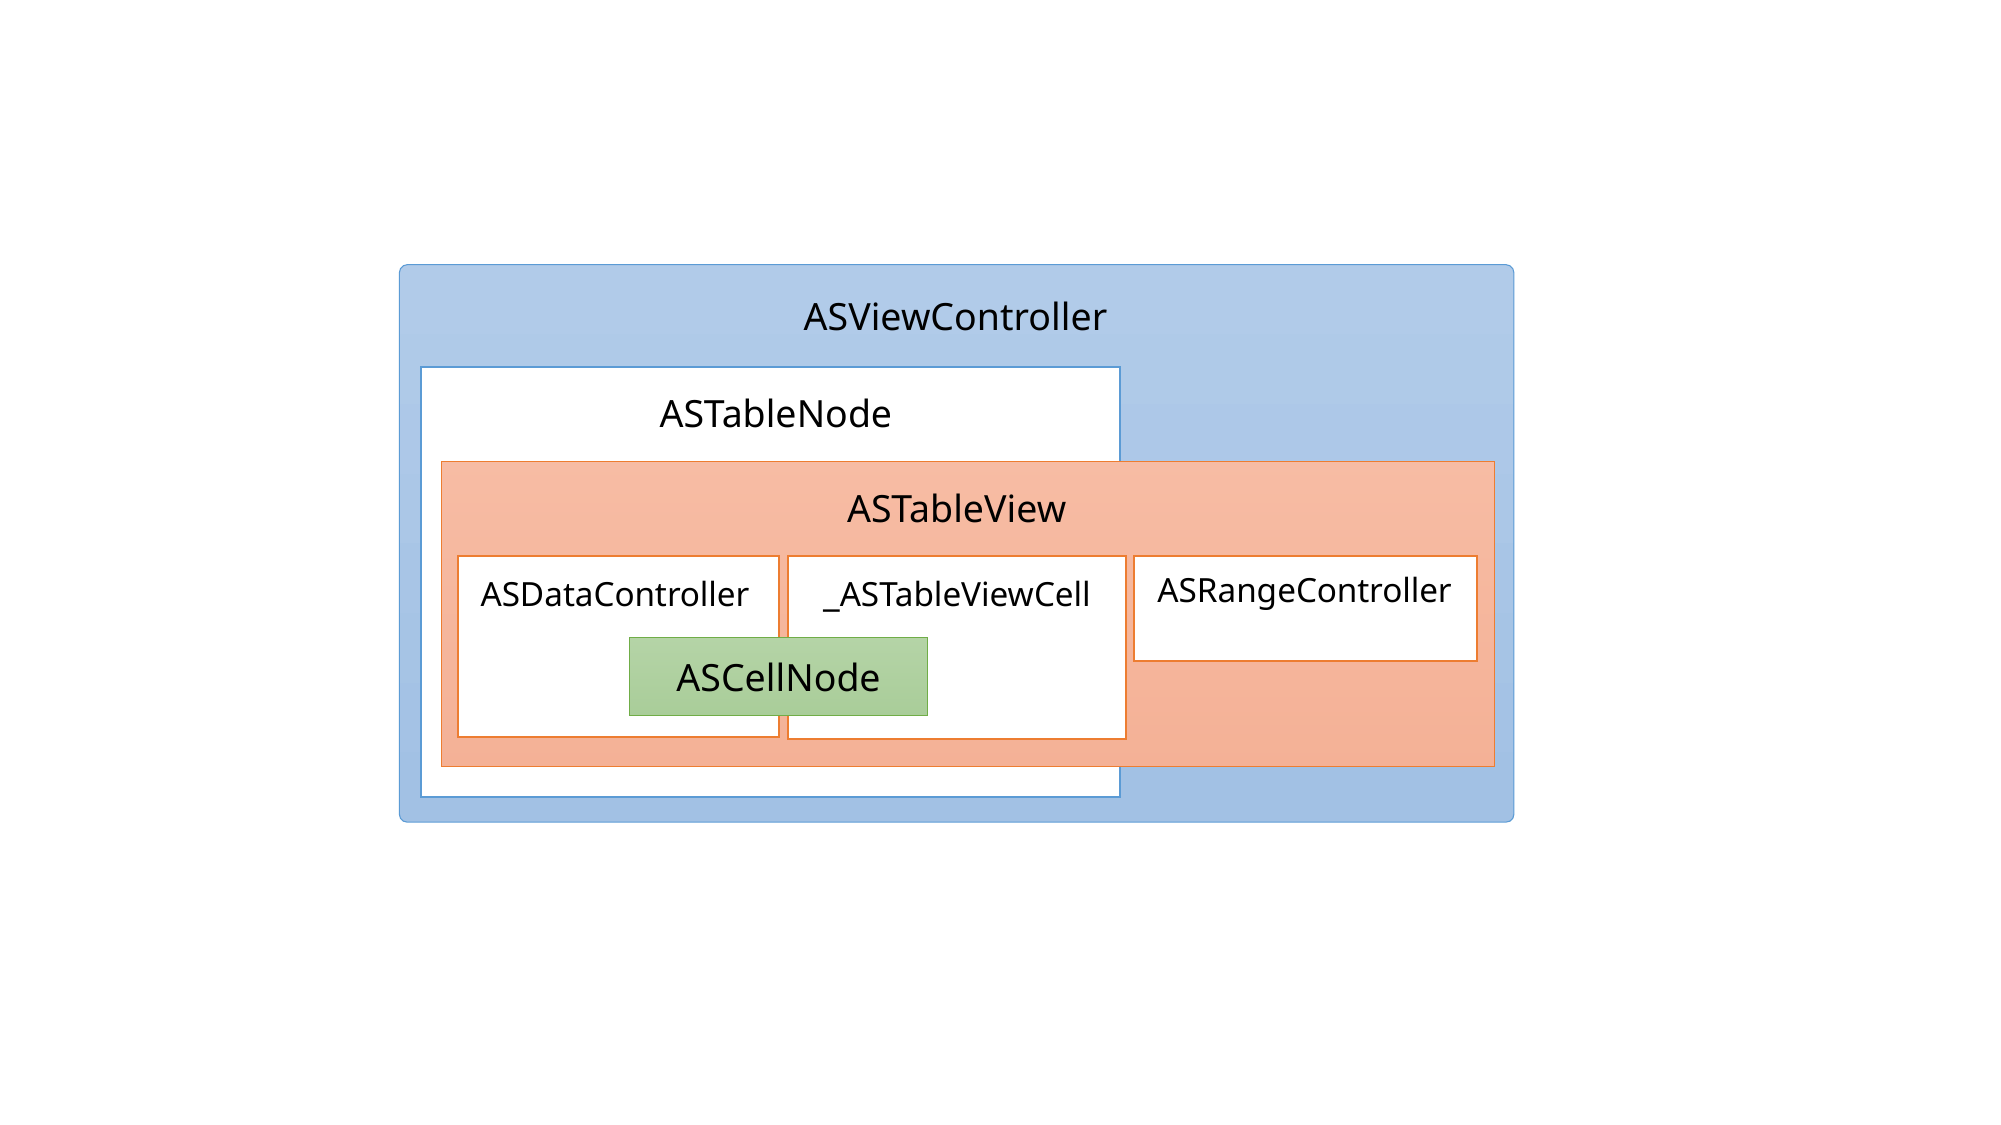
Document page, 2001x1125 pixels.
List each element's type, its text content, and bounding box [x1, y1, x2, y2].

text_box [457, 555, 780, 738]
text_box ASCellNode [629, 637, 928, 716]
text_box [398, 264, 1515, 823]
text_box [441, 461, 1495, 767]
text_box [420, 366, 1121, 798]
text_box [1133, 555, 1478, 662]
text_box ASTableView [832, 477, 1082, 538]
text_box [787, 555, 1127, 740]
text_box ASTableNode [644, 383, 908, 443]
text_box _ASTableViewCell [798, 561, 1117, 622]
text_box ASDataController [462, 565, 769, 621]
text_box ASViewController [789, 285, 1123, 346]
text_box ASRangeController [1137, 562, 1473, 617]
